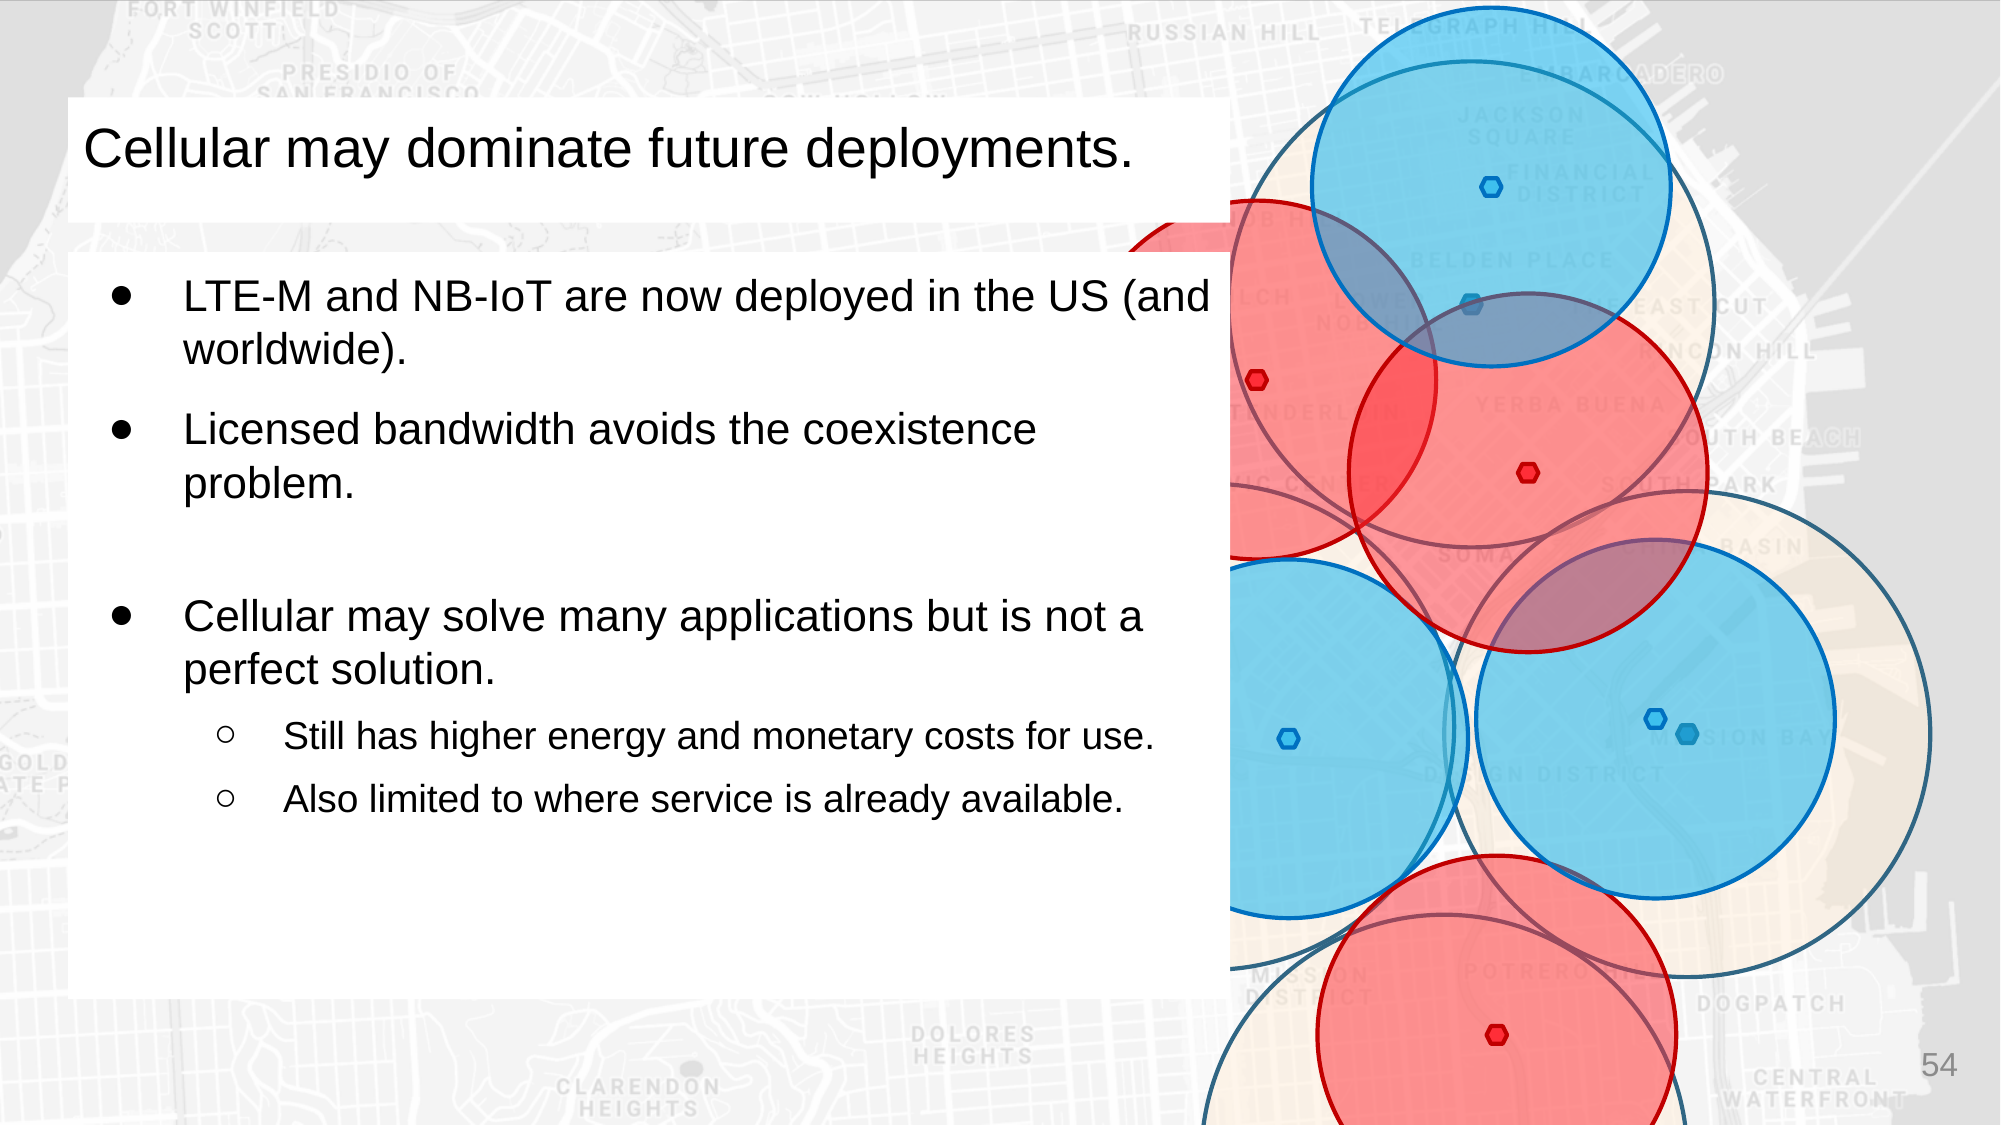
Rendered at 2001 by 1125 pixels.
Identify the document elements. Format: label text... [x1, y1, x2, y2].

picture [0, 0, 2001, 1125]
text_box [1348, 293, 1708, 653]
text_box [1681, 490, 1931, 978]
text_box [1077, 200, 1343, 560]
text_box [1317, 855, 1677, 1125]
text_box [1109, 559, 1469, 919]
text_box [1475, 539, 1836, 899]
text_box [1676, 61, 1715, 487]
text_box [1228, 61, 1306, 199]
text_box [1201, 927, 1312, 1125]
list LTE-M and NB-IoT are now deployed in the US (and worldwide). Licensed bandwidth avoids the coexistence problem. Cellular may solve many applications but is not a perfect solution. Still has higher energy and monetary costs for use. Also limited to where service is already available. [68, 252, 1196, 1000]
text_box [967, 483, 1196, 971]
title Cellular may dominate future deployments. [68, 97, 1223, 223]
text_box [1681, 914, 1688, 1125]
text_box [1311, 7, 1671, 367]
slide_number 54 [1853, 1019, 1974, 1106]
